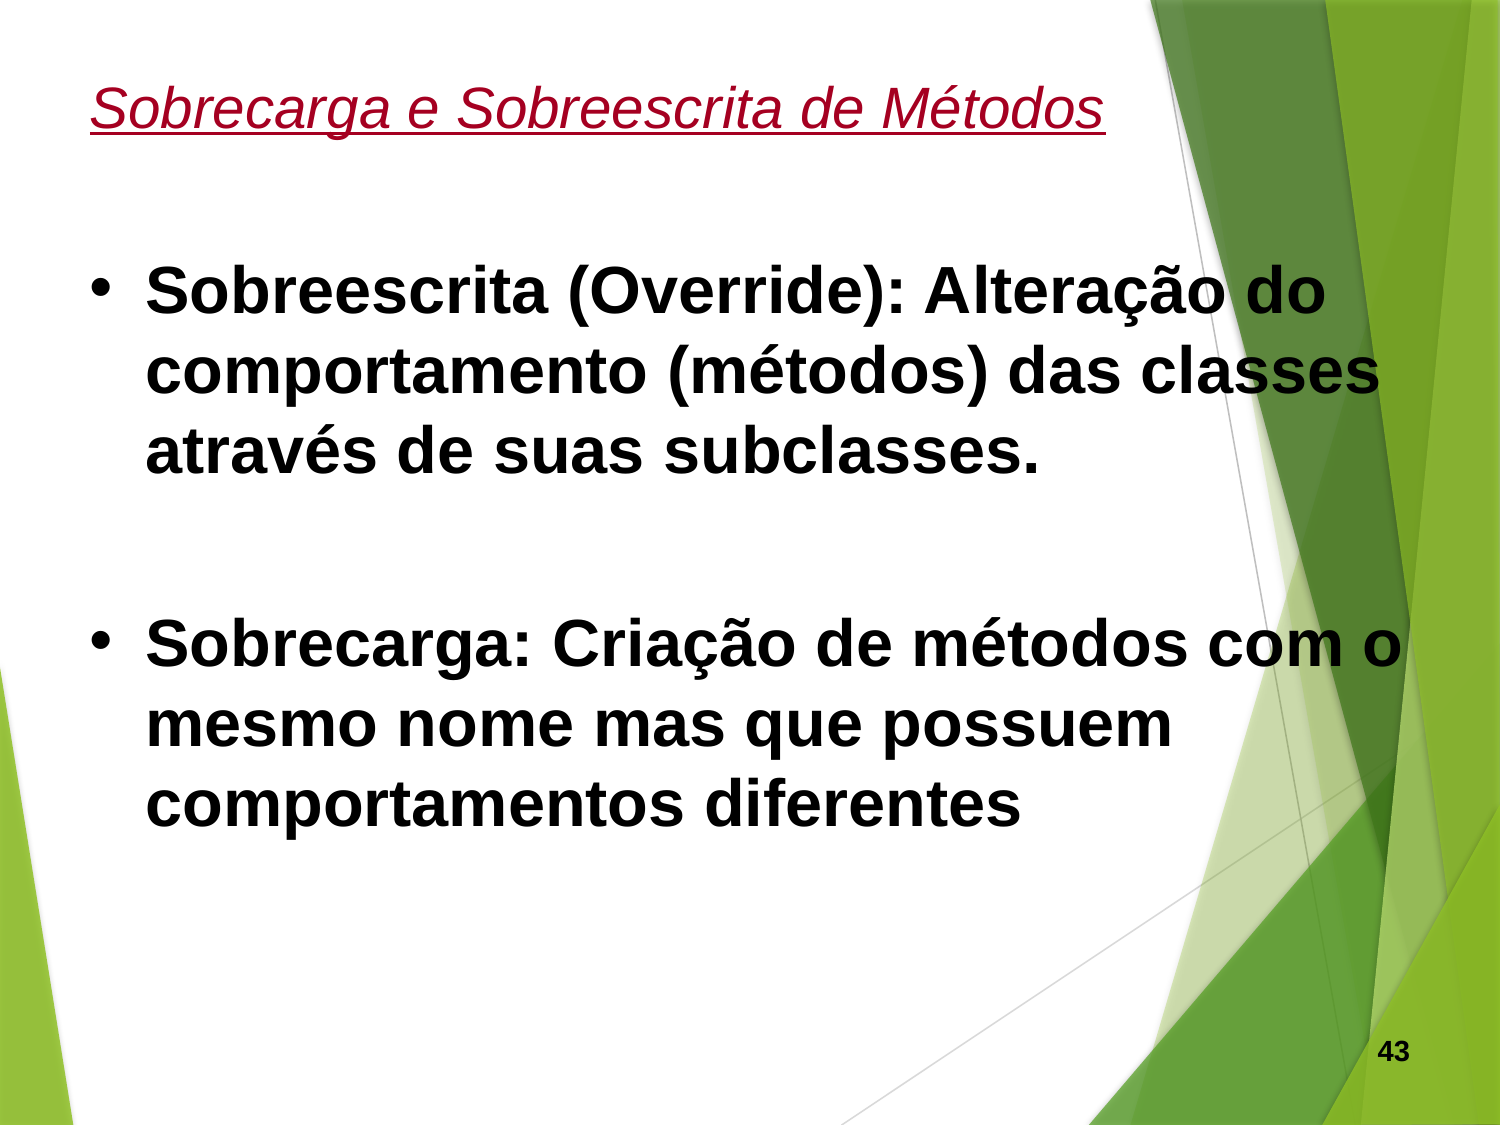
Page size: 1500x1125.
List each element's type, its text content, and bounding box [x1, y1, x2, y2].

text_box Sobrecarga e Sobreescrita de Métodos [74, 62, 1246, 148]
text_box Sobreescrita (Override): Alteração do comportamento (métodos) das classes através de suas subclasses. Sobrecarga: Criação de métodos com o mesmo nome mas que possuem comportamentos diferentes [74, 238, 1425, 848]
text_box 43 [1074, 1024, 1425, 1103]
